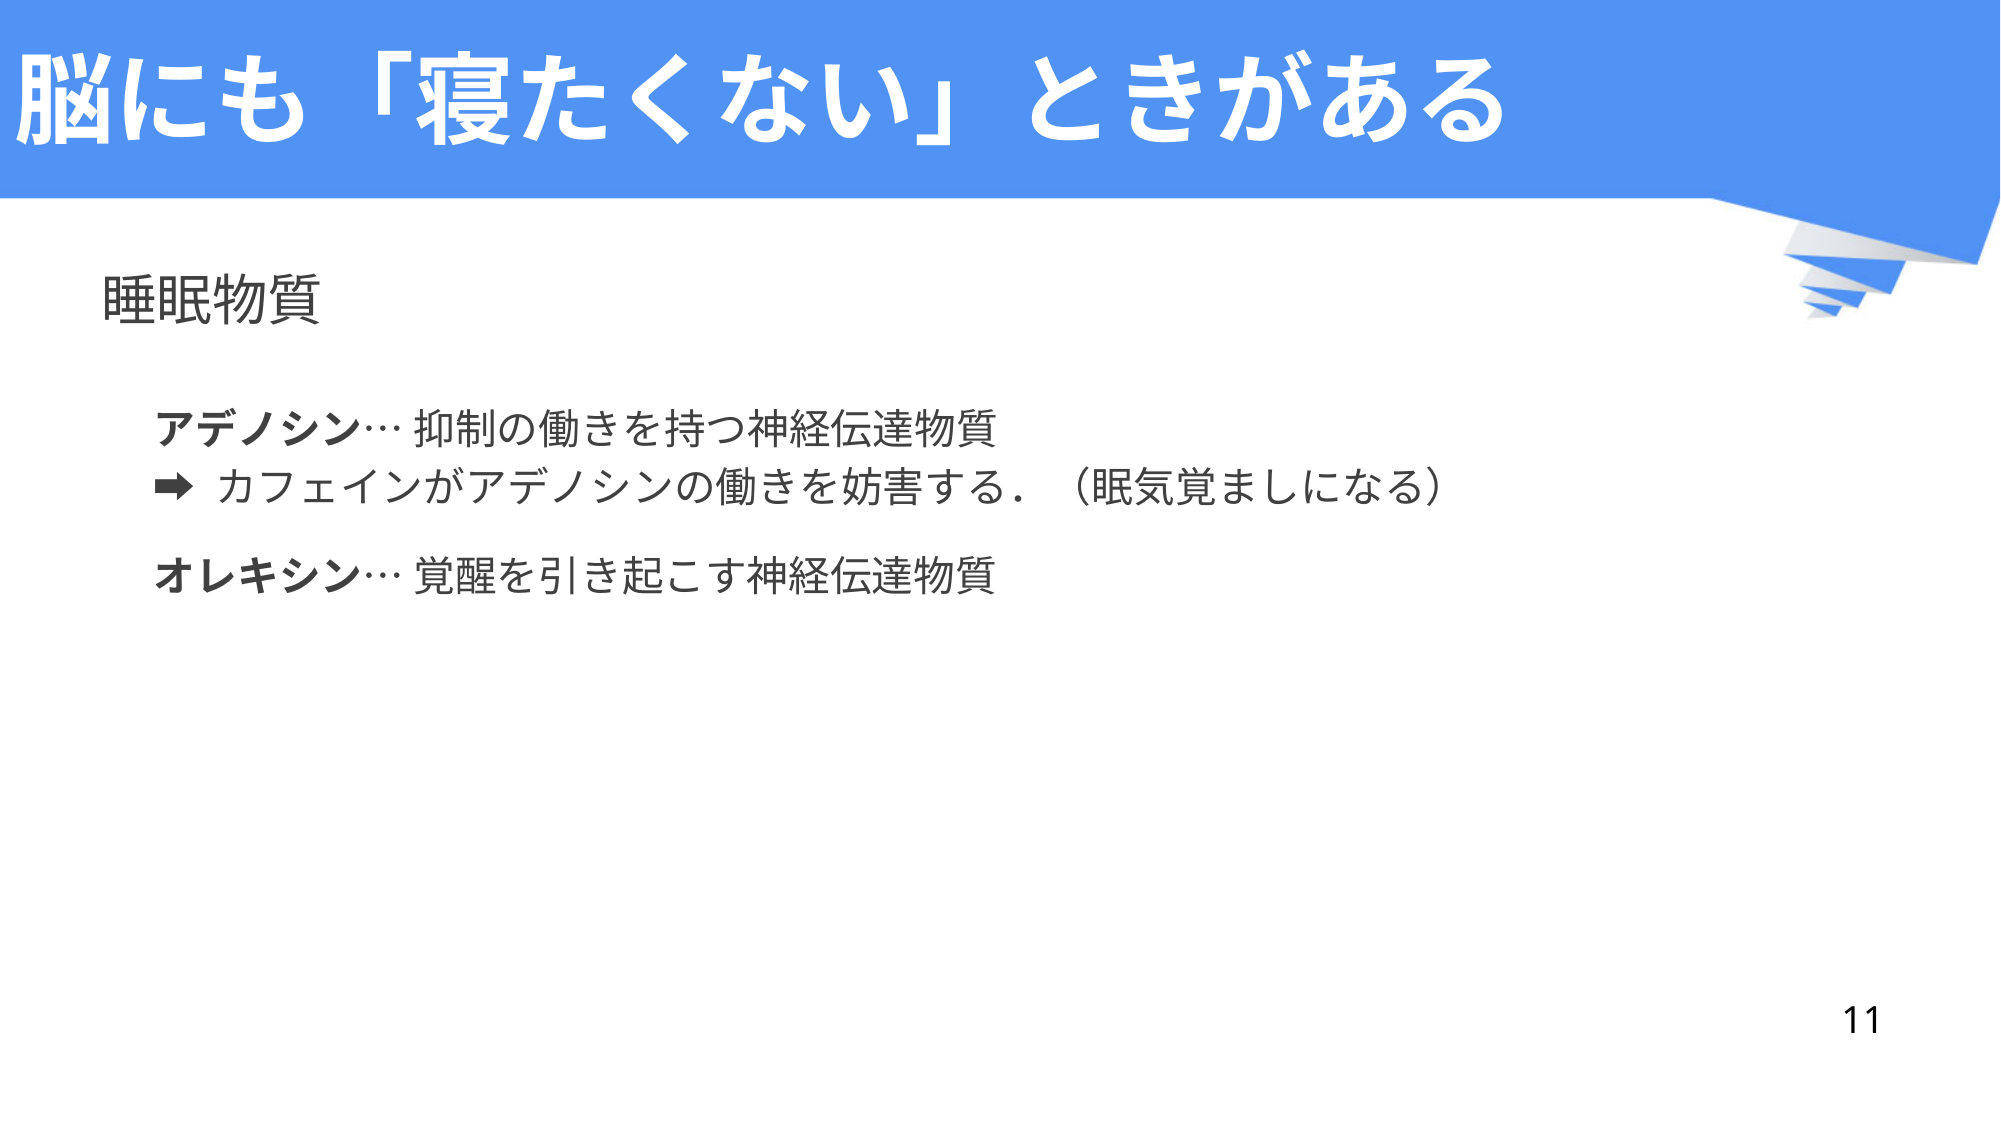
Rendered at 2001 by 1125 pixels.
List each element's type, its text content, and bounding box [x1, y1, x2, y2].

picture [0, 0, 2001, 1125]
text_box 11 [1768, 988, 1900, 1049]
title 脳にも「寝たくない」ときがある [0, 0, 2000, 194]
list 睡眠物質 [86, 247, 1945, 349]
list アデノシン… 抑制の働きを持つ神経伝達物質 ➡ カフェインがアデノシンの働きを妨害する．（眠気覚ましになる） オレキシン… 覚醒を引き起こす神経伝達物質 [88, 395, 1948, 1051]
